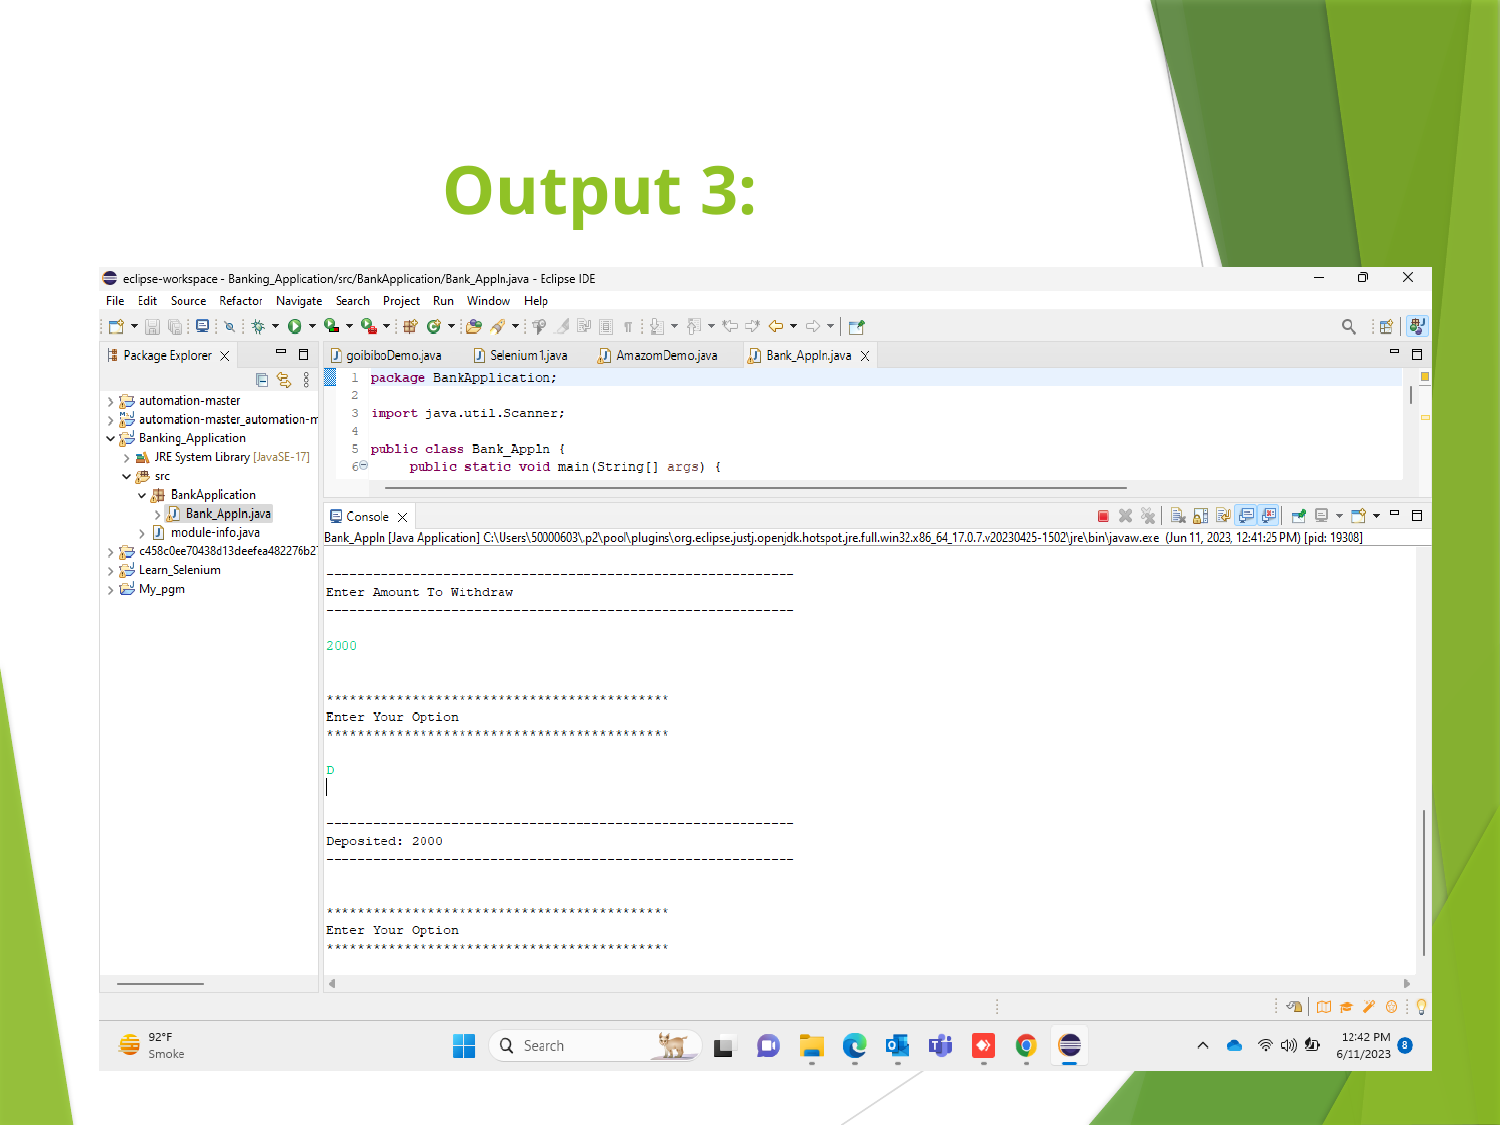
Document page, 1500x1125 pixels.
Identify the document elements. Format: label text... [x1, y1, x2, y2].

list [99, 266, 1433, 1071]
title Output 3: [82, 140, 1432, 236]
